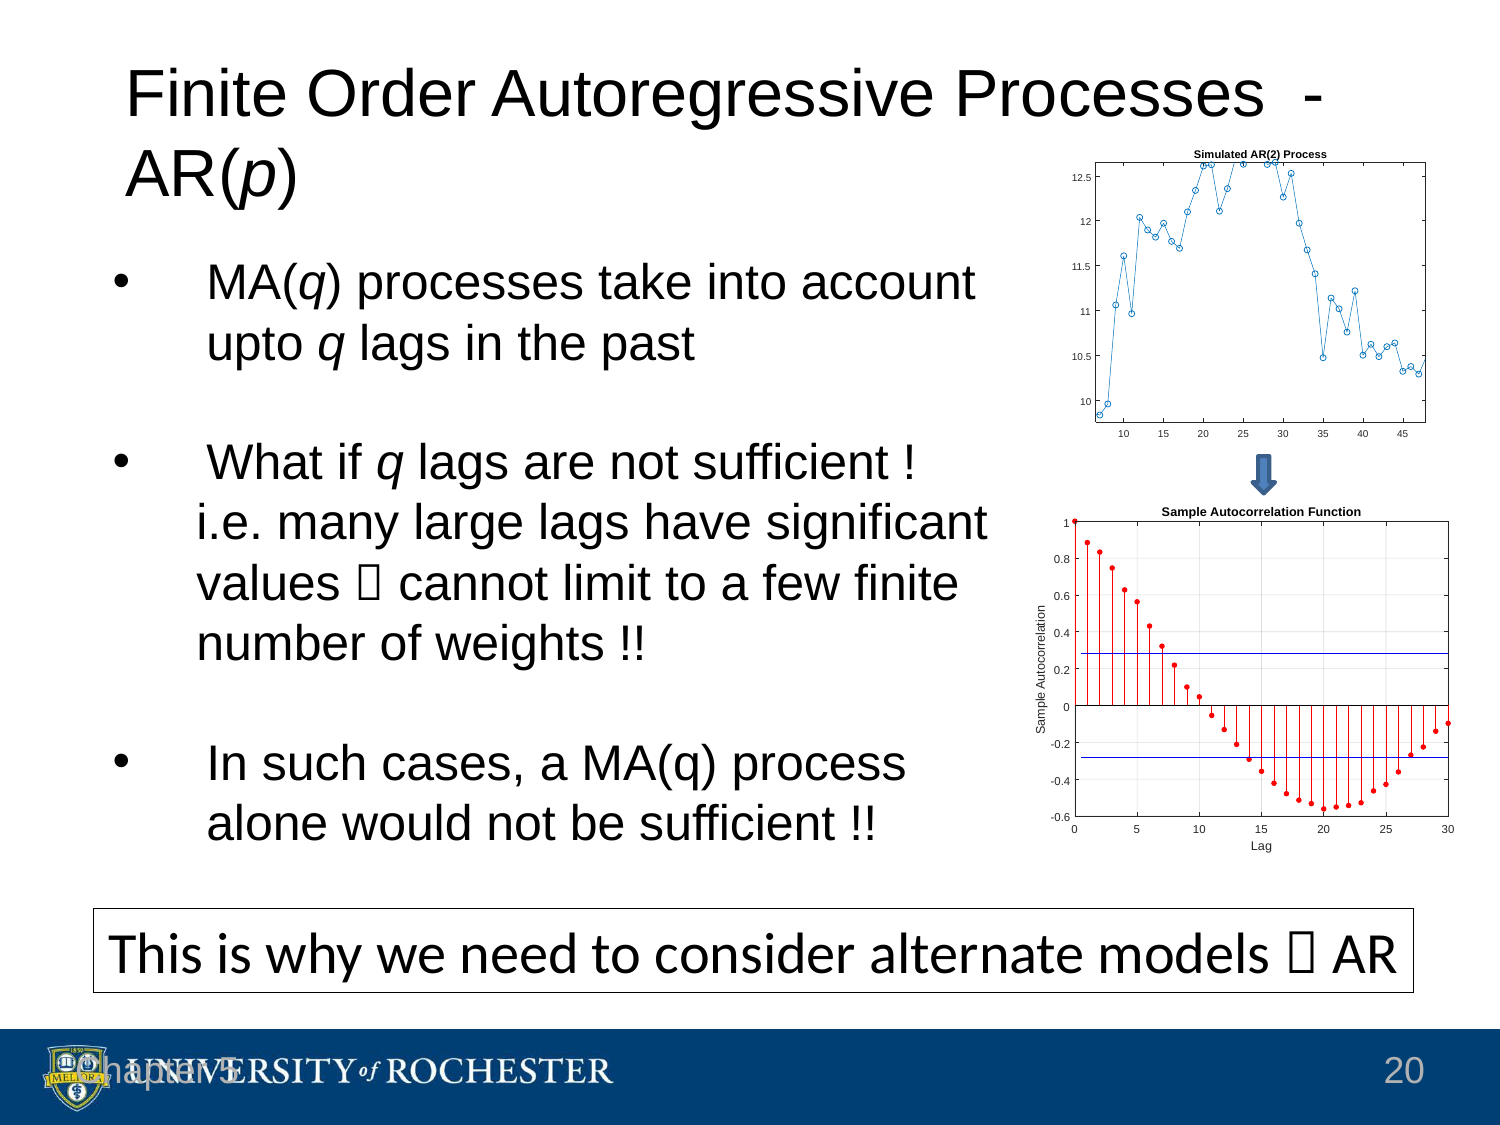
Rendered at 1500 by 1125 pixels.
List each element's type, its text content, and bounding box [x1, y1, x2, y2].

list MA(q) processes take into account upto q lags in the past What if q lags are not sufficient ! i.e. many large lags have significant values  cannot limit to a few finite number of weights !! In such cases, a MA(q) process alone would not be sufficient !! [112, 249, 1025, 856]
title Finite Order Autoregressive Processes - AR(p) [125, 50, 1500, 212]
text_box This is why we need to consider alternate models  AR [93, 908, 1414, 993]
picture [1011, 494, 1494, 855]
text_box [1250, 466, 1277, 492]
picture [1039, 138, 1465, 457]
picture [0, 1029, 1500, 1125]
slide_number Chapter 5 [75, 1046, 420, 1103]
slide_number 20 [1080, 1046, 1425, 1103]
